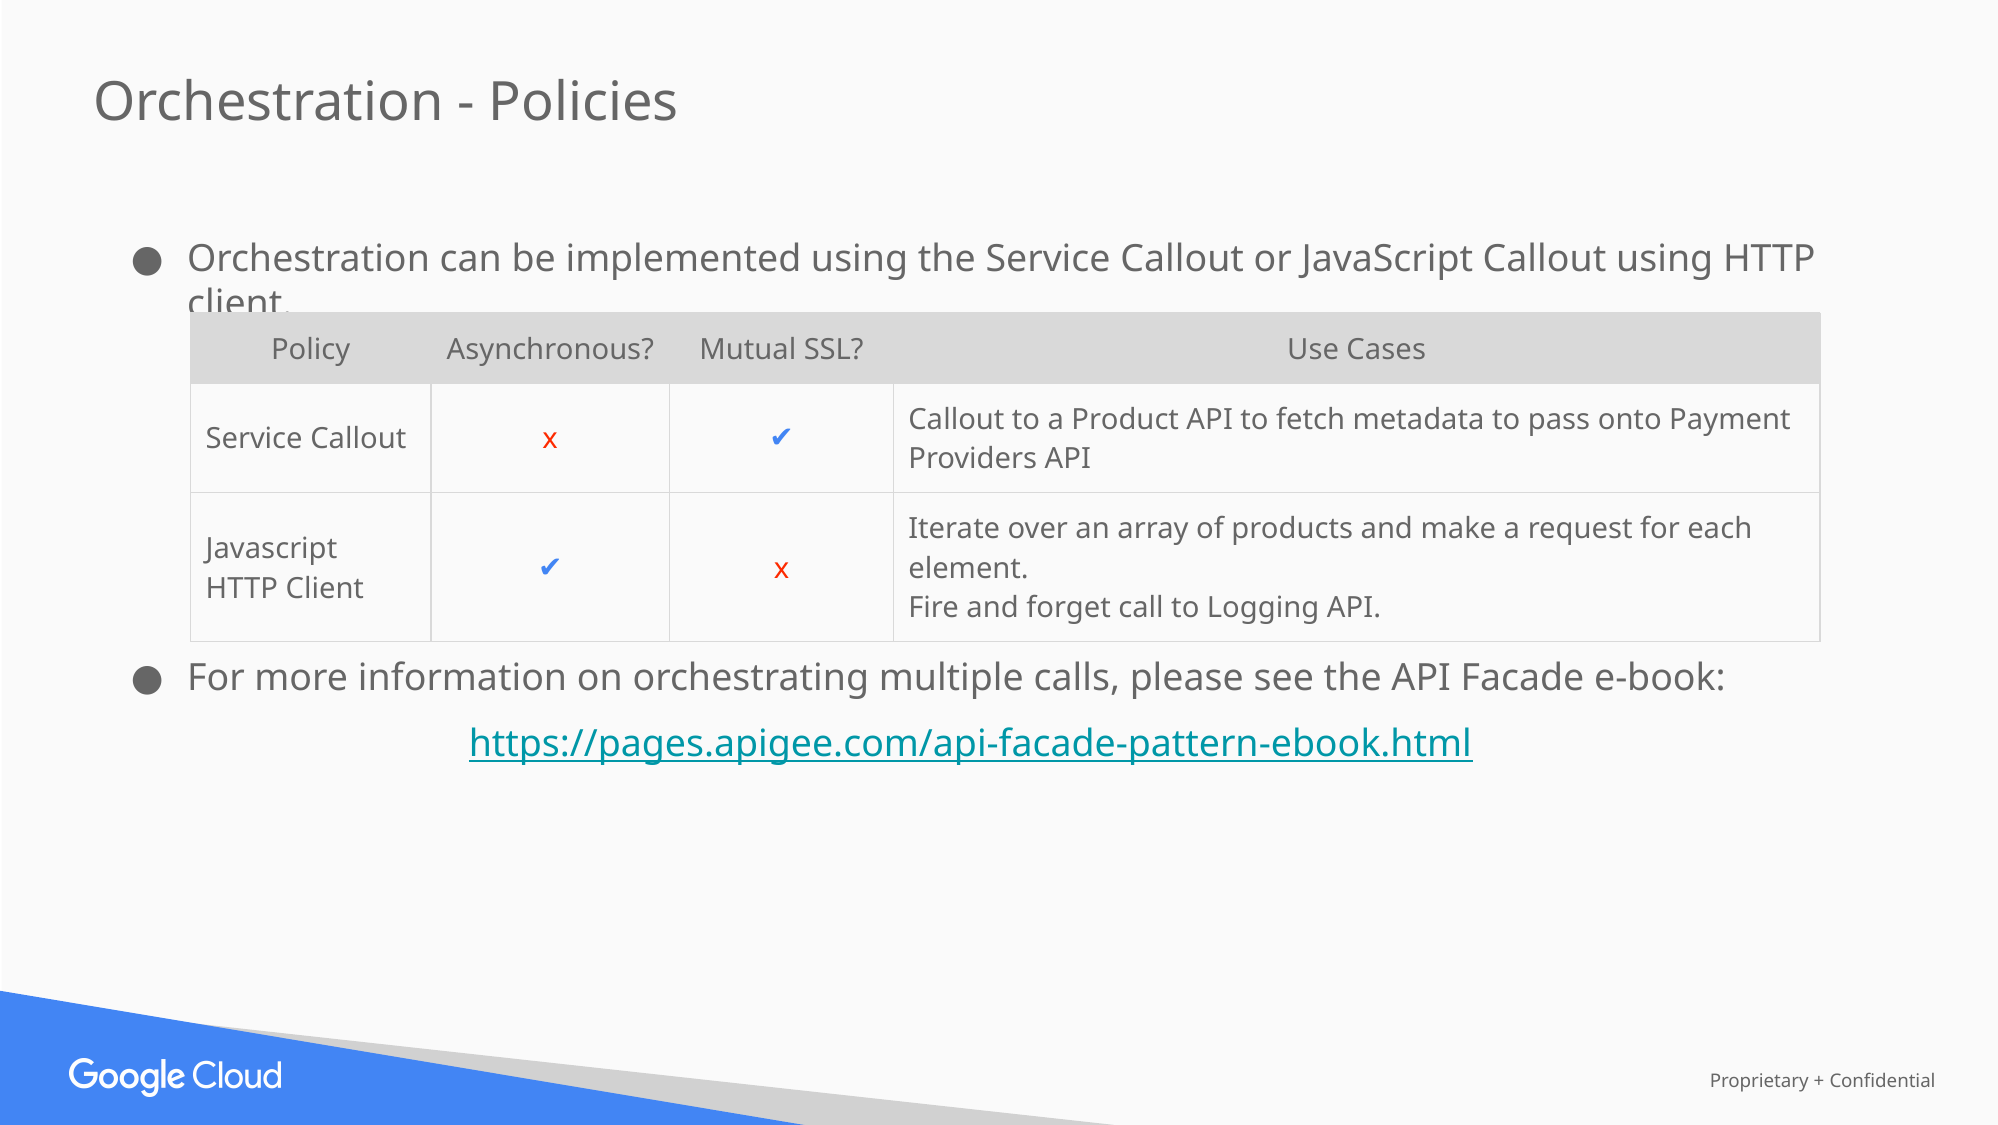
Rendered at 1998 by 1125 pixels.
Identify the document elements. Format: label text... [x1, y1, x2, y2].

table_cell ✔ [670, 384, 893, 492]
table_cell ✔ [432, 493, 669, 641]
table_cell Callout to a Product API to fetch metadata to pass onto Payment Providers API [894, 384, 1819, 492]
table_cell x [670, 493, 893, 641]
table_cell Service Callout [191, 384, 430, 492]
table_header Use Cases [894, 314, 1819, 382]
table_header Asynchronous? [432, 314, 669, 382]
table_cell x [432, 384, 669, 492]
table_header Policy [191, 314, 430, 382]
table_cell Javascript HTTP Client [191, 493, 430, 641]
text_box For more information on orchestrating multiple calls, please see the API Facade e-book: https://pages.apigee.com/api-facade-pattern-ebook.html [97, 644, 1845, 779]
title Orchestration - Policies [78, 43, 1783, 154]
list Orchestration can be implemented using the Service Callout or JavaScript Callout using HTTP client. [97, 219, 1928, 297]
picture [69, 1058, 281, 1097]
table_cell Iterate over an array of products and make a request for each element. Fire and forget call to Logging API. [894, 493, 1819, 641]
table_header Mutual SSL? [670, 314, 893, 382]
